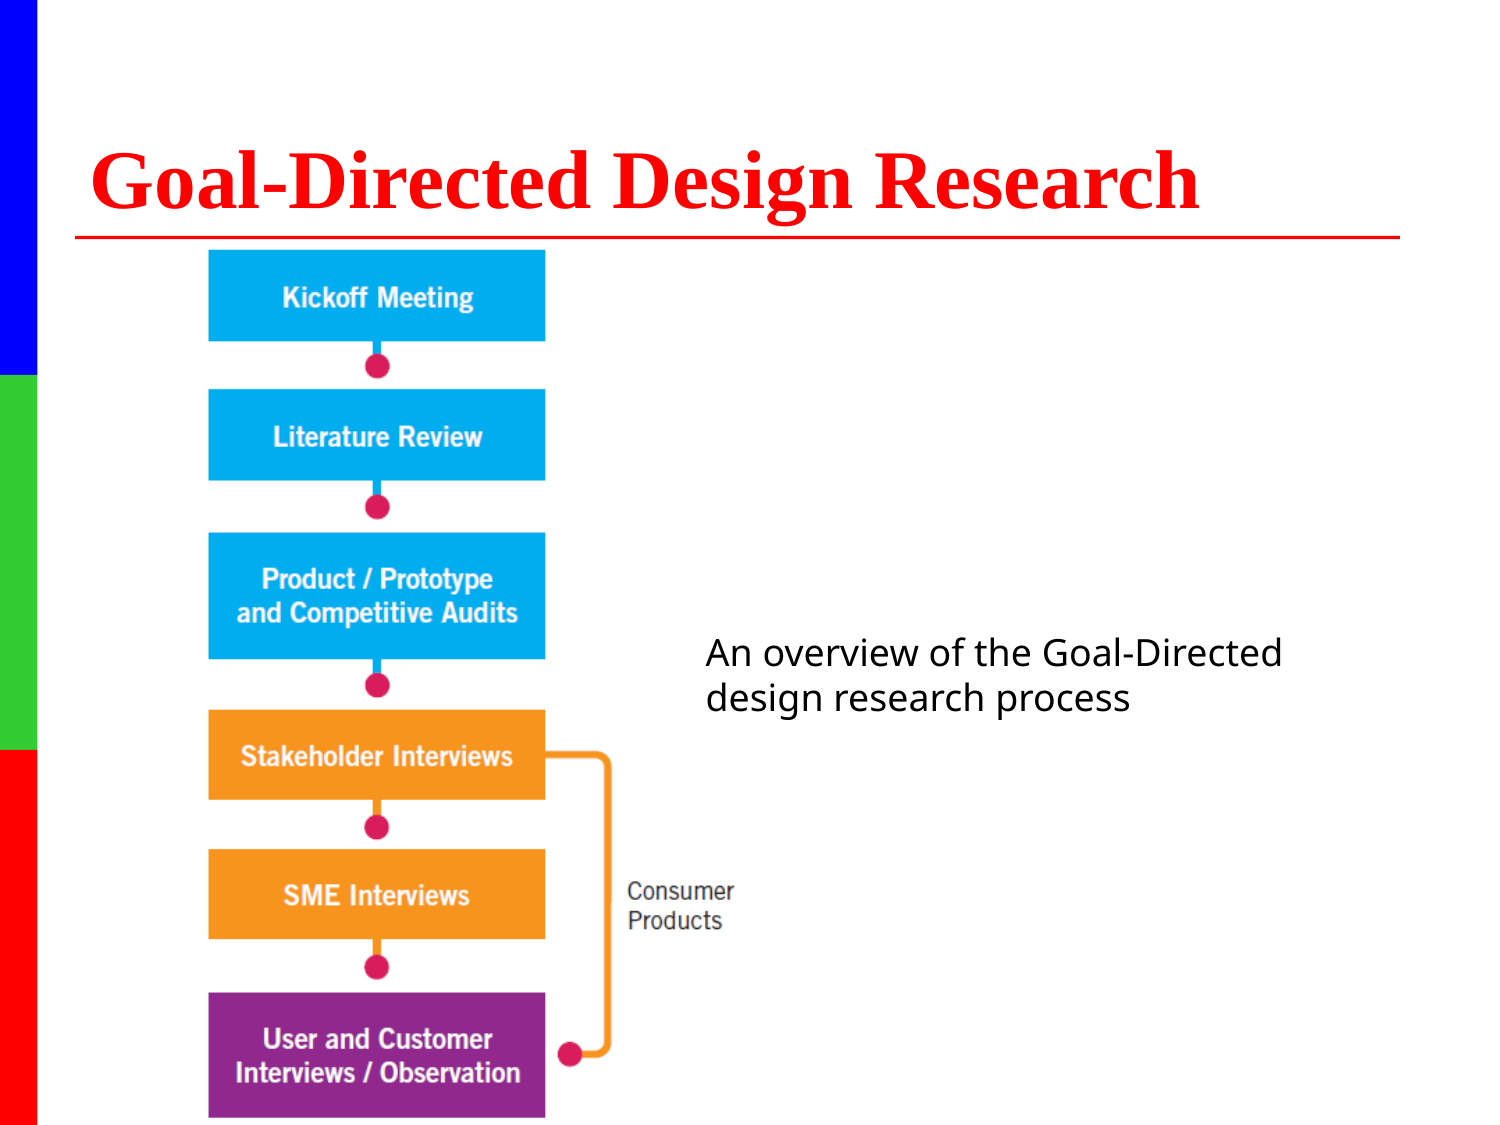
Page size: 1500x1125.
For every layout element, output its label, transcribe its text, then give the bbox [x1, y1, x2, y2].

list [199, 243, 750, 1125]
title Goal-Directed Design Research [74, 45, 1426, 233]
text_box An overview of the Goal-Directed design research process [750, 621, 1441, 727]
